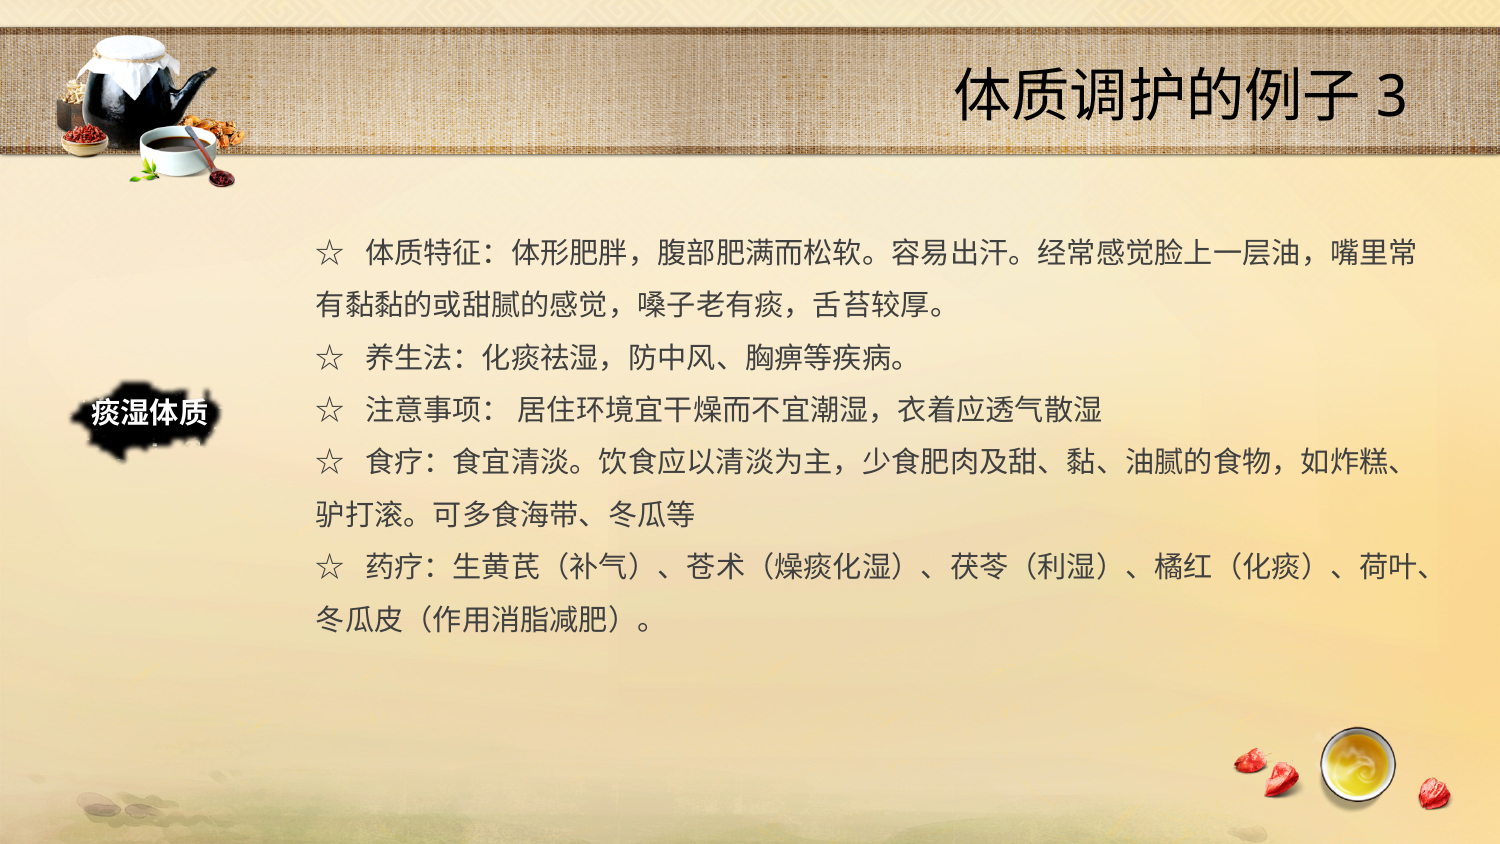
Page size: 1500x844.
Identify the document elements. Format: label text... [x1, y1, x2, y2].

title 体质调护的例子3 [75, 36, 1425, 151]
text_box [17, 350, 296, 503]
picture [0, 0, 1500, 844]
text_box ☆ 体质特征：体形肥胖，腹部肥满而松软。容易出汗。经常感觉脸上一层油，嘴里常有黏黏的或甜腻的感觉，嗓子老有痰，舌苔较厚。 ☆ 养生法：化痰祛湿，防中风、胸痹等疾病。 ☆ 注意事项： 居住环境宜干燥而不宜潮湿，衣着应透气散湿 ☆ 食疗：食宜清淡。饮食应以清淡为主，少食肥肉及甜、黏、油腻的食物，如炸糕、驴打滚。可多食海带、冬瓜等 ☆ 药疗：生黄芪（补气）、苍术（燥痰化湿）、茯苓（利湿）、橘红（化痰）、荷叶、冬瓜皮（作用消脂减肥）。 [301, 209, 1459, 644]
